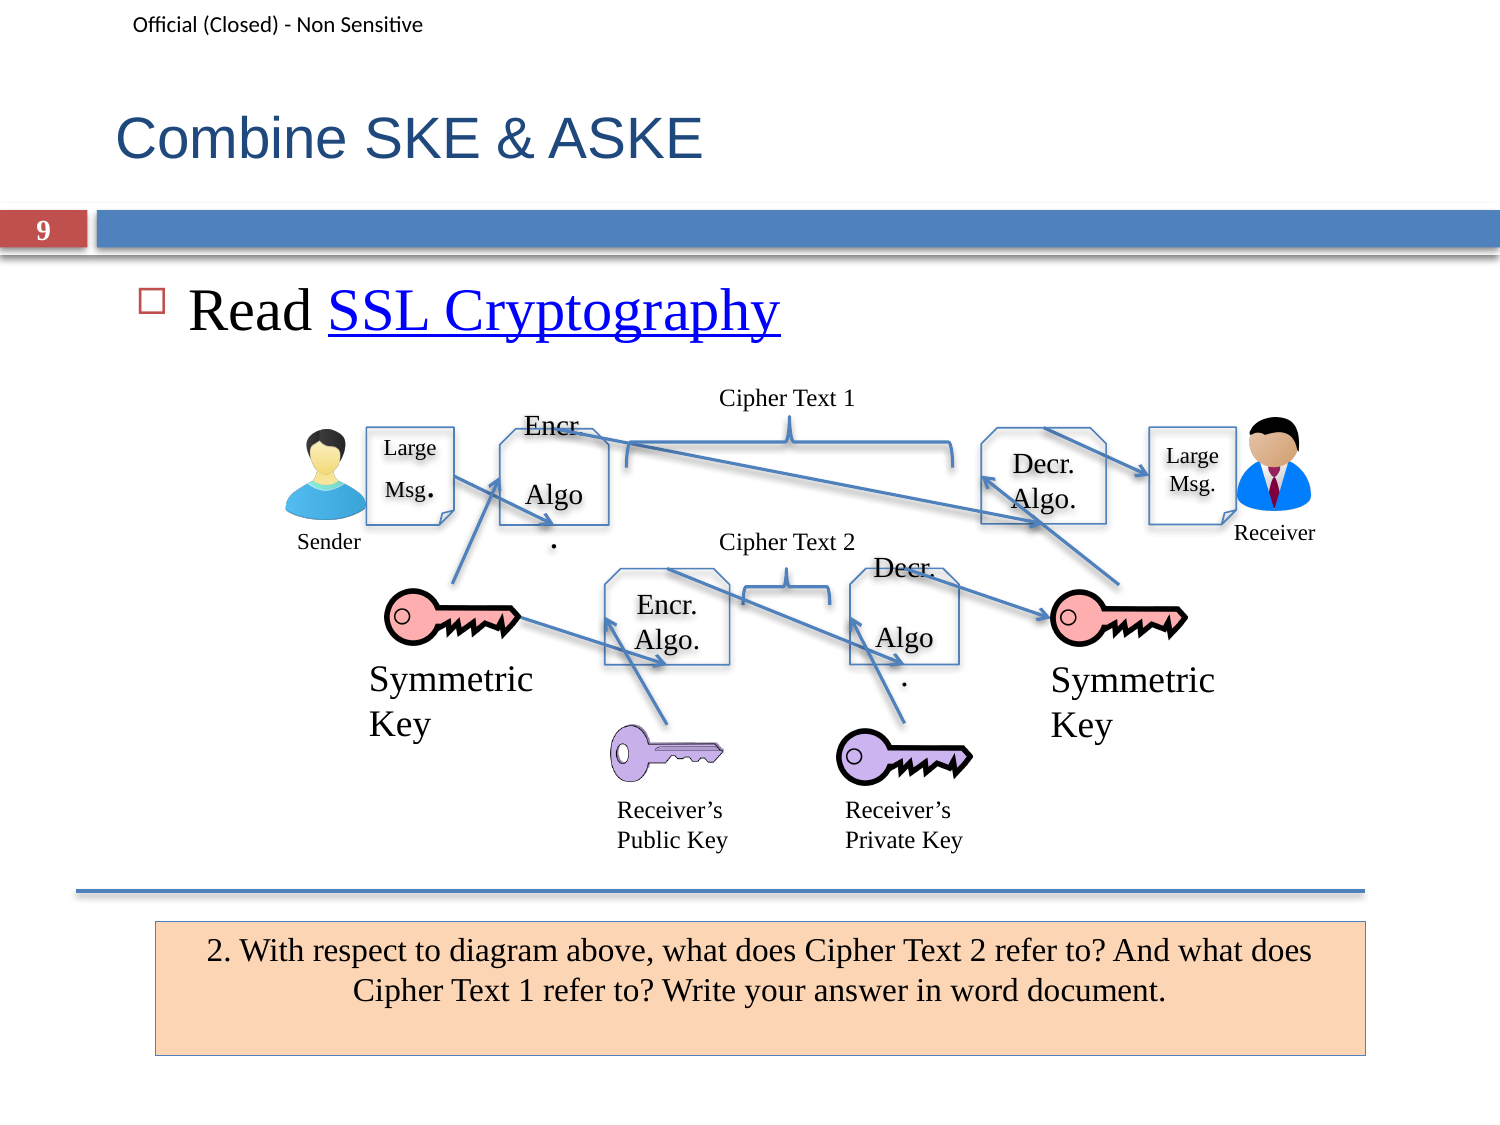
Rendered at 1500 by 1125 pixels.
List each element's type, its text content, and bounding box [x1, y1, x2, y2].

title Combine SKE & ASKE [100, 53, 1438, 217]
list Read SSL Cryptography [121, 262, 1438, 985]
text_box 2. With respect to diagram above, what does Cipher Text 2 refer to? And what does Cipher Text 1 refer to? Write your answer in word document. [155, 921, 1366, 1056]
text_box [279, 373, 1341, 862]
slide_number 9 [0, 208, 88, 249]
